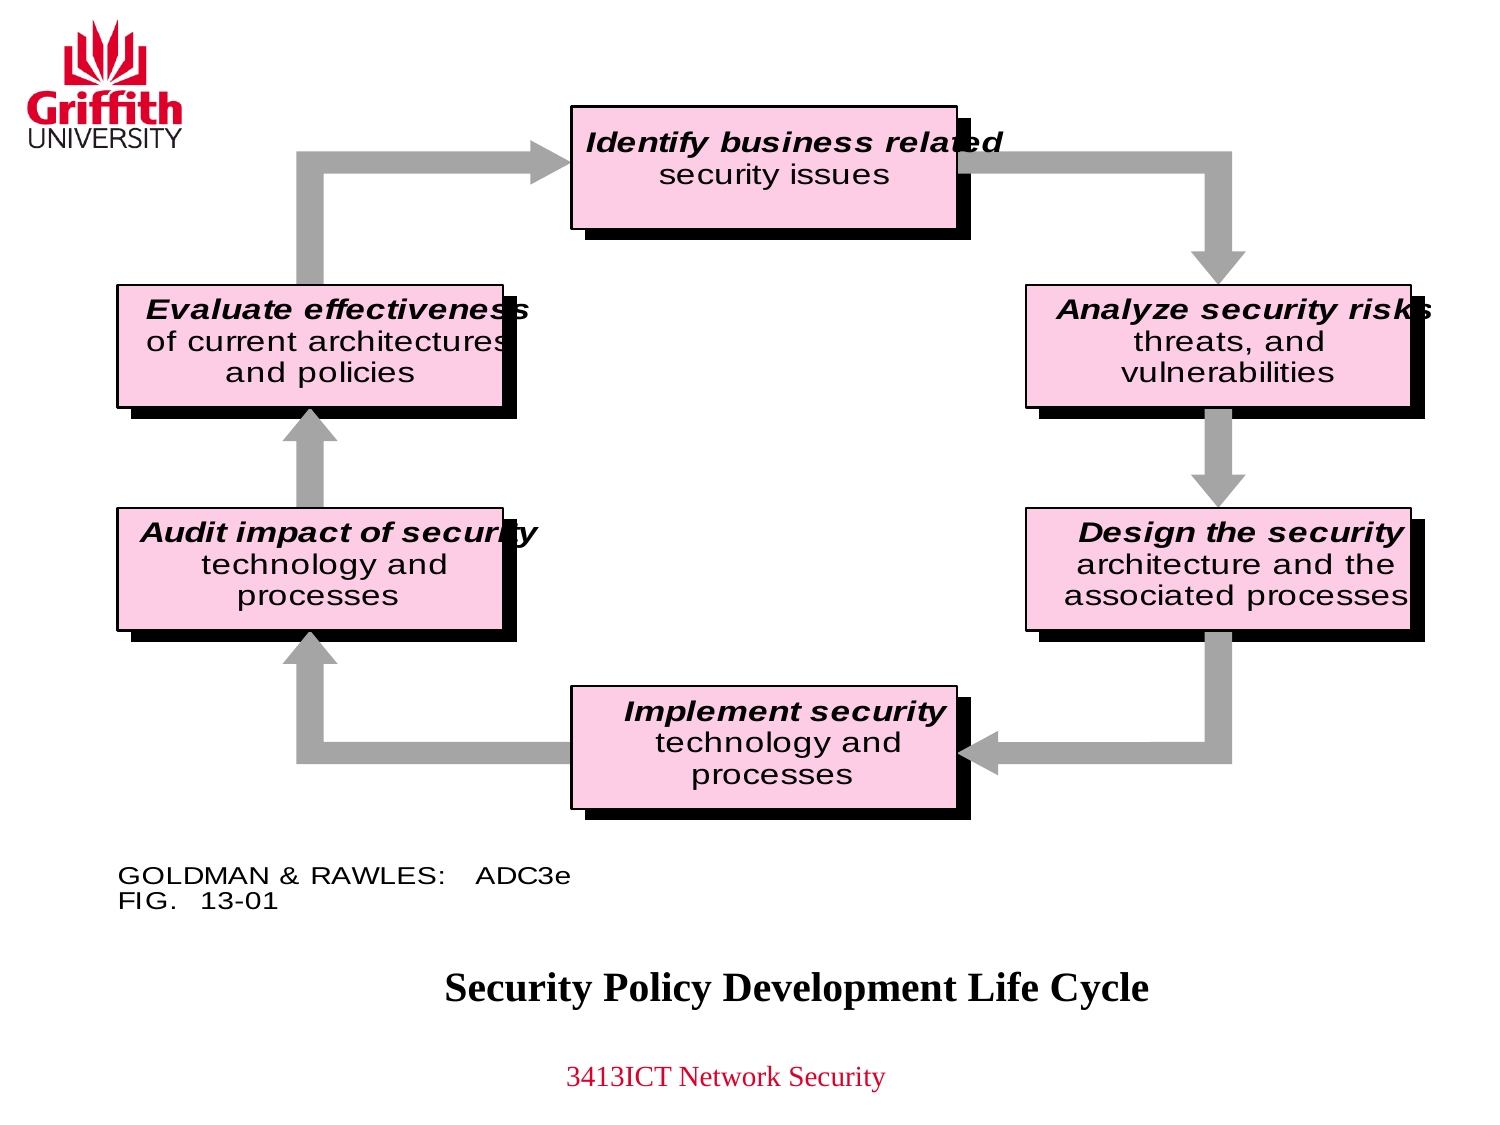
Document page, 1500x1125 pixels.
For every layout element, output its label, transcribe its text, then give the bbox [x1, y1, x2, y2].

picture [23, 15, 1431, 937]
text_box Security Policy Development Life Cycle [123, 952, 1500, 1017]
footer 3413ICT Network Security [430, 1049, 1022, 1101]
